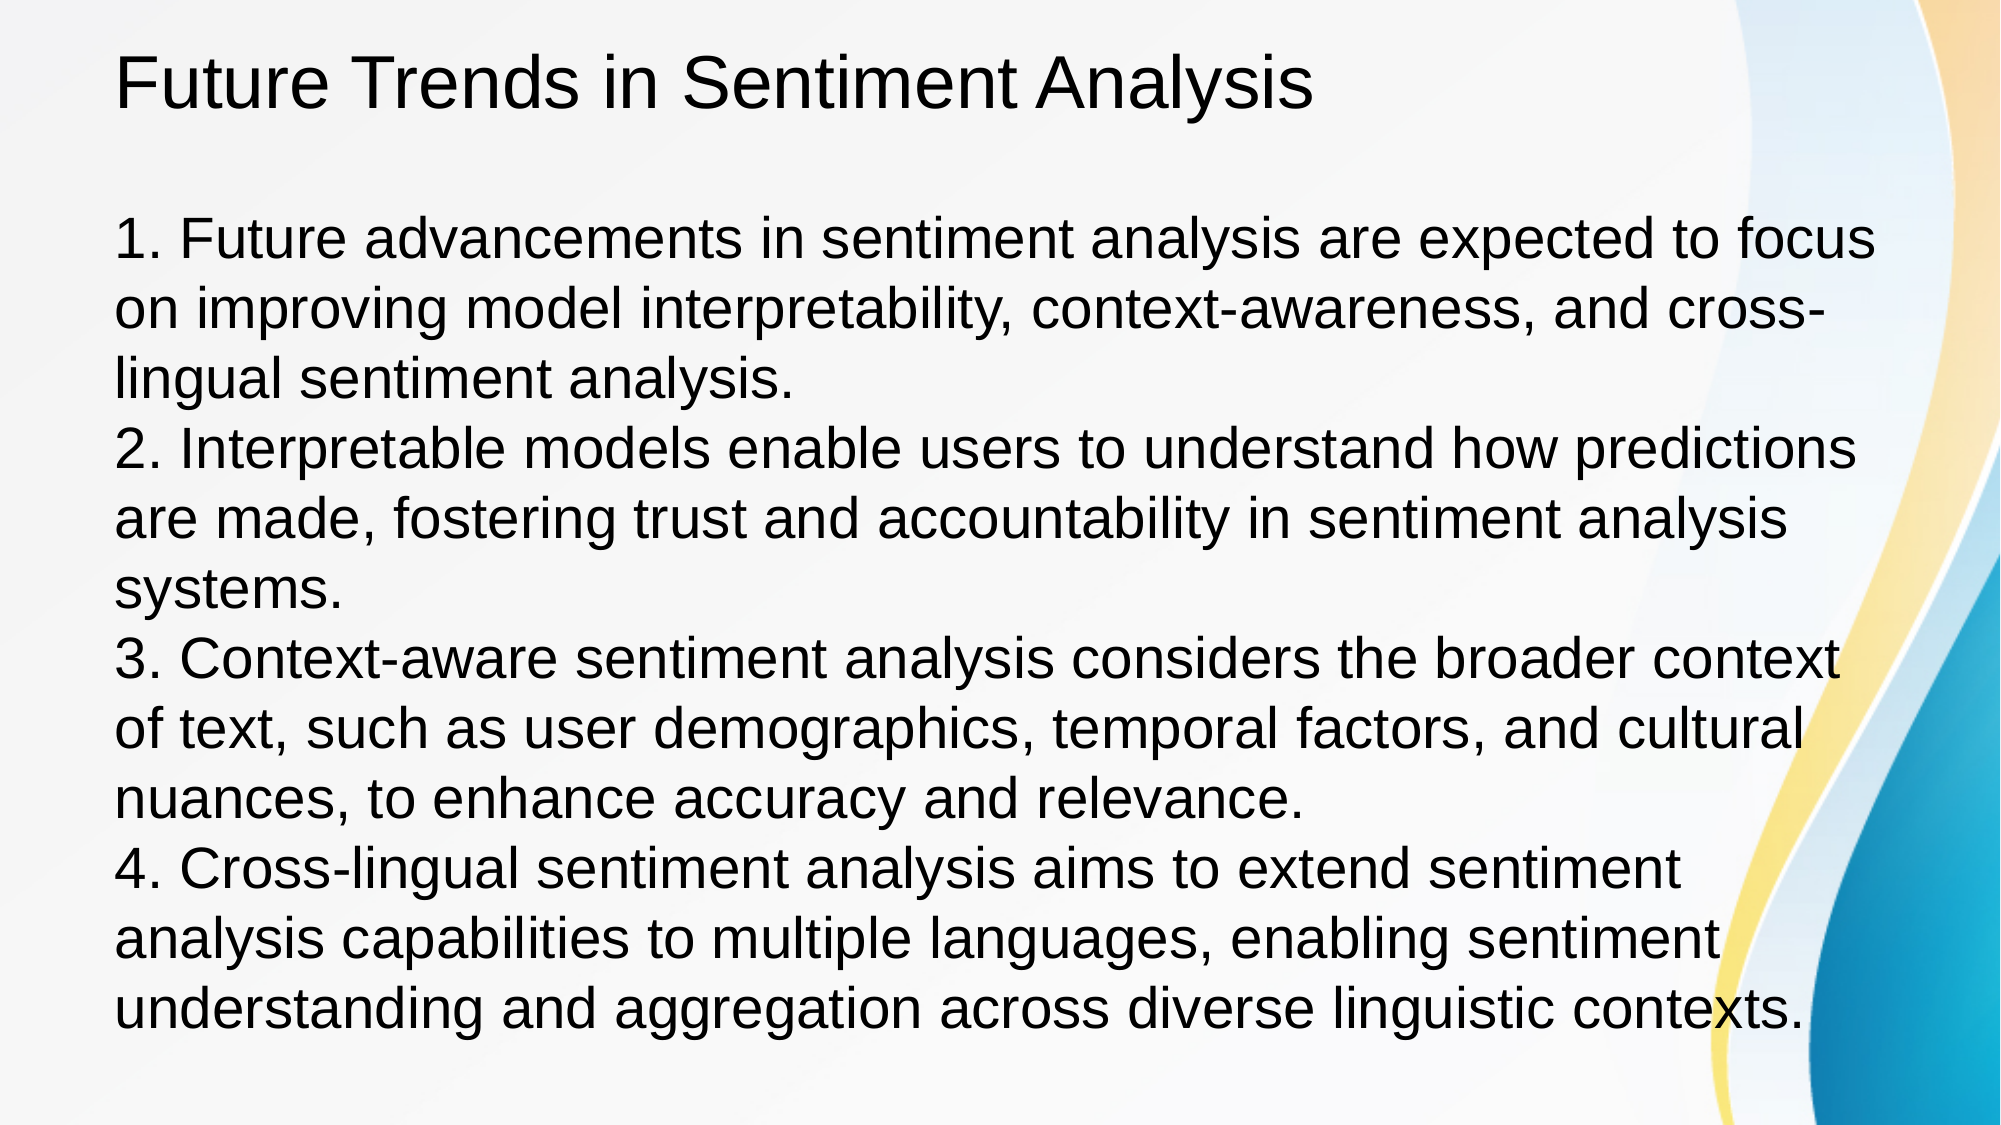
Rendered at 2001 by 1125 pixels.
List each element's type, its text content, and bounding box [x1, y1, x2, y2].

picture [0, 0, 2001, 1125]
title Future Trends in Sentiment Analysis [99, 30, 1901, 127]
list 1. Future advancements in sentiment analysis are expected to focus on improving model interpretability, context-awareness, and cross-lingual sentiment analysis. 2. Interpretable models enable users to understand how predictions are made, fostering trust and accountability in sentiment analysis systems. 3. Context-aware sentiment analysis considers the broader context of text, such as user demographics, temporal factors, and cultural nuances, to enhance accuracy and relevance. 4. Cross-lingual sentiment analysis aims to extend sentiment analysis capabilities to multiple languages, enabling sentiment understanding and aggregation across diverse linguistic contexts. [99, 192, 1901, 1006]
